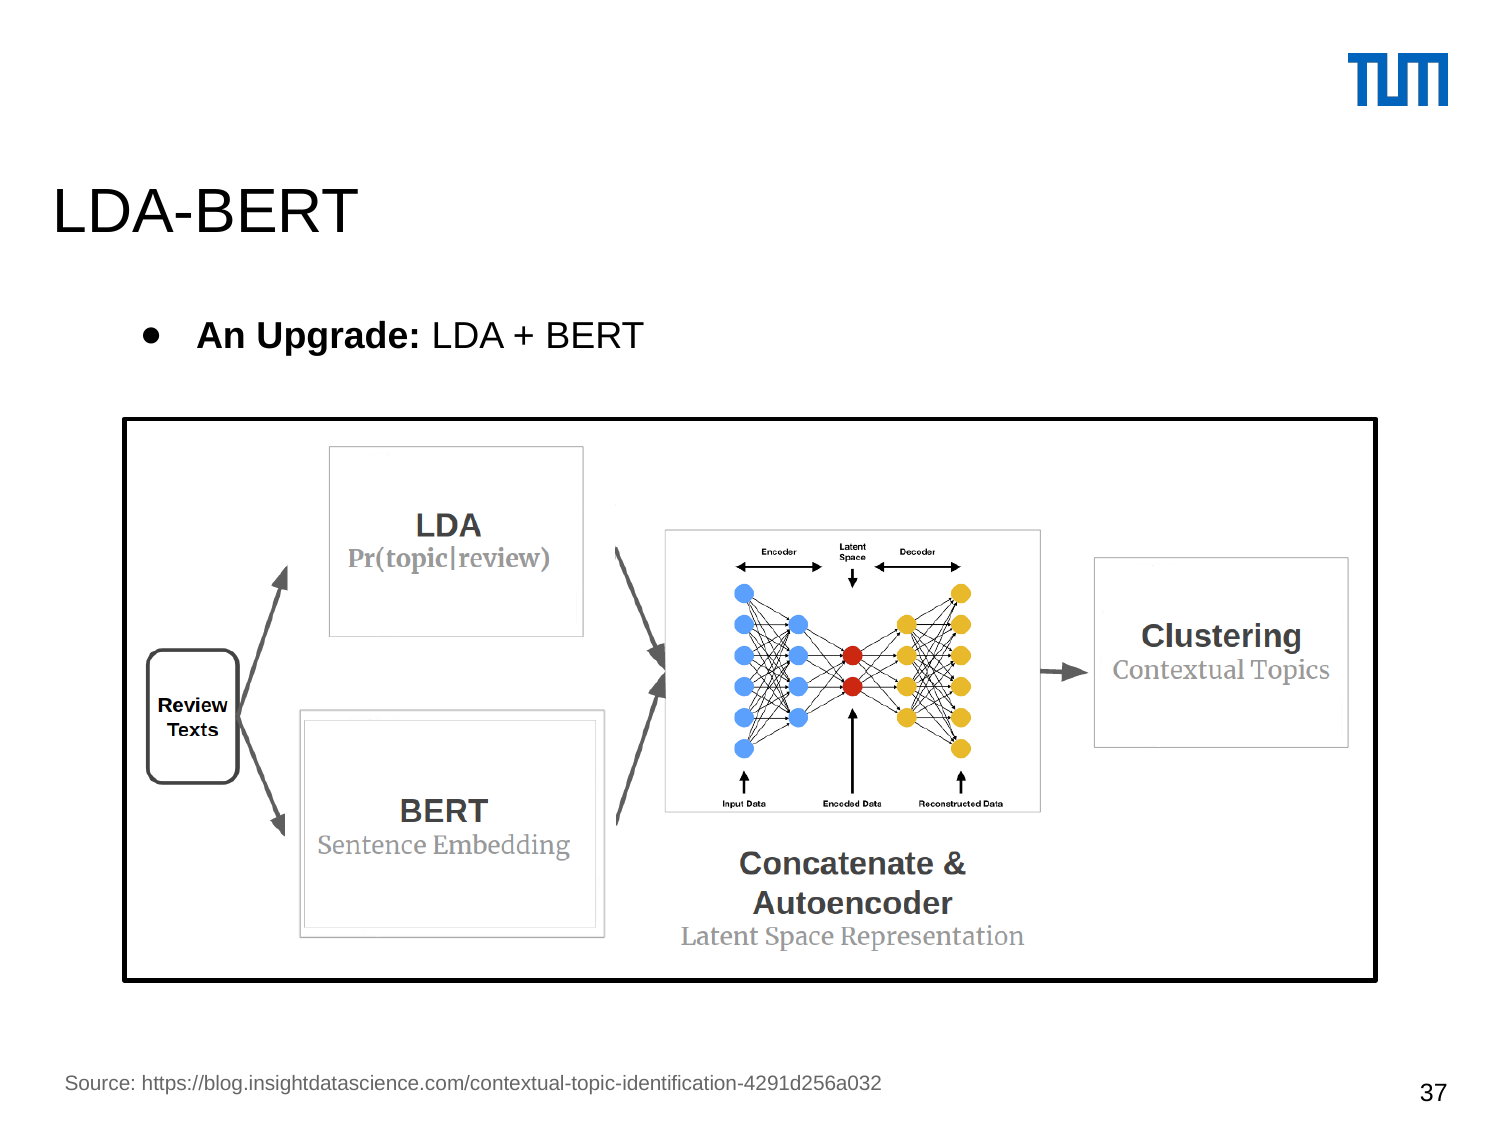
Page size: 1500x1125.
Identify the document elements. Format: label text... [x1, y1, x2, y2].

text_box ‹#› [1111, 1061, 1448, 1122]
picture [126, 420, 1374, 979]
text_box Source: https://blog.insightdatascience.com/contextual-topic-identification-4291d256a032 [49, 1056, 1380, 1108]
picture [1348, 53, 1448, 106]
text_box An Upgrade: LDA + BERT [106, 273, 702, 371]
text_box LDA-BERT [52, 165, 1449, 233]
